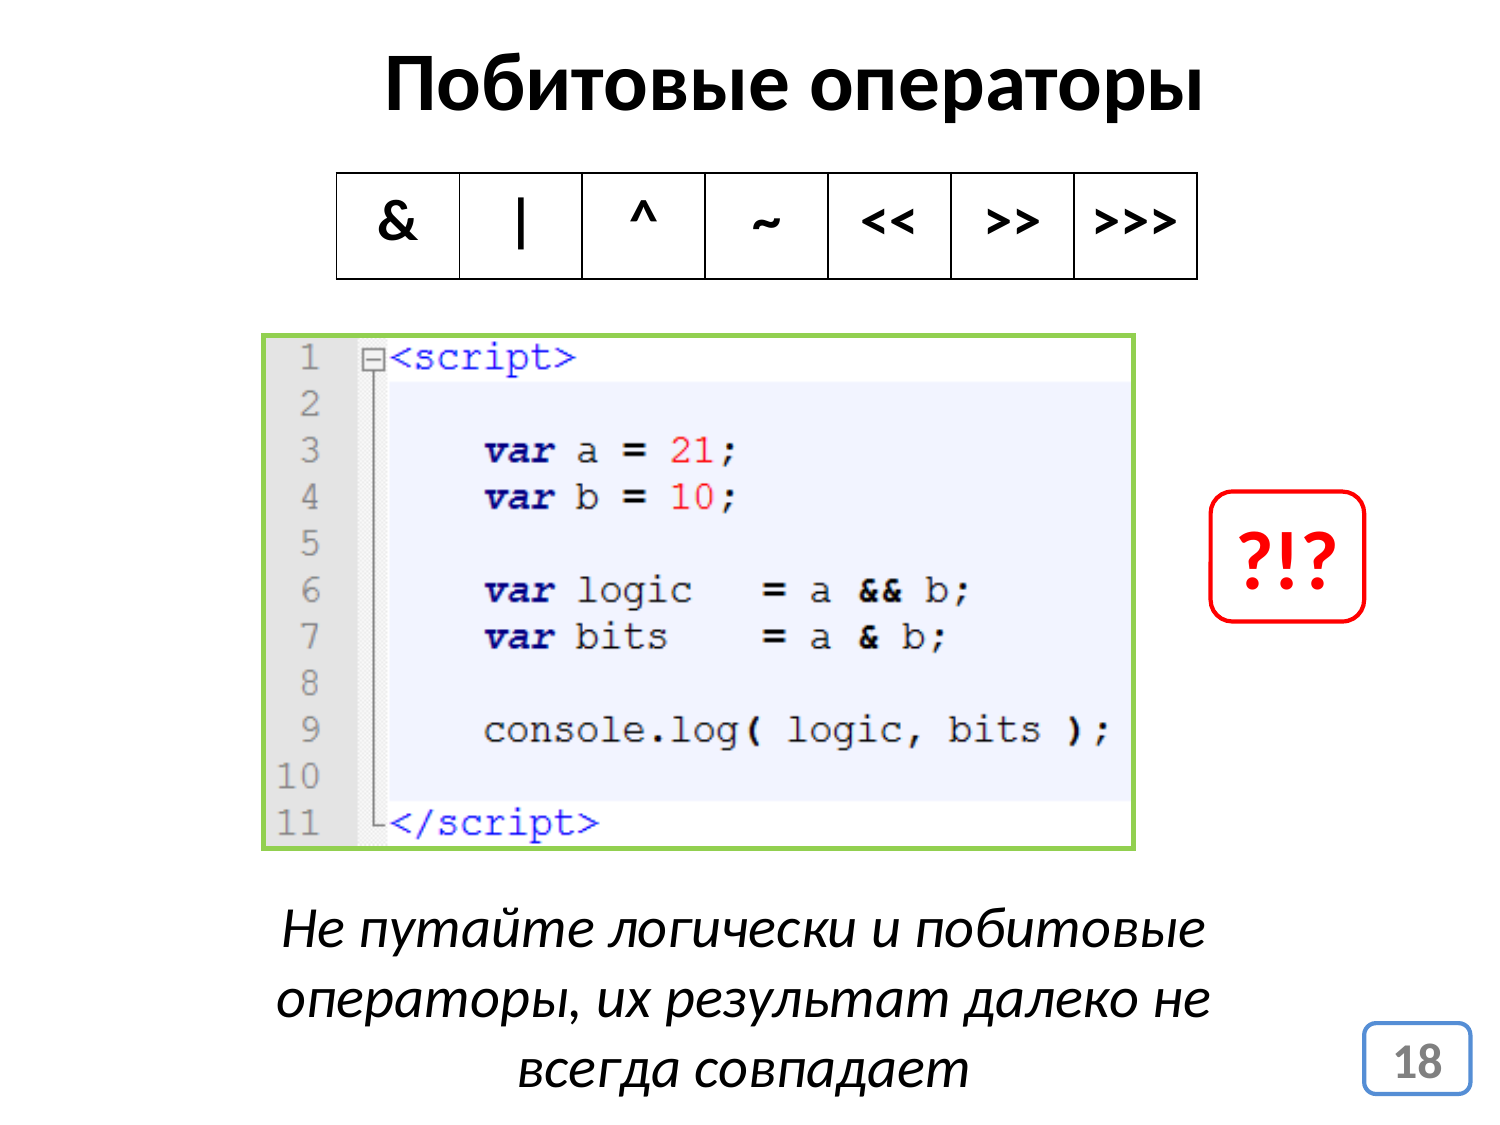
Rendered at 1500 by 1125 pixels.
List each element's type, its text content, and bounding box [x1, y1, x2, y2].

text_box 18 [1362, 1021, 1473, 1097]
table_header ~ [706, 174, 827, 278]
title Побитовые операторы [120, 0, 1471, 172]
text_box Не путайте логически и побитовые операторы, их результат далеко не всегда совпадает [206, 881, 1282, 1107]
table_header ^ [583, 174, 704, 278]
text_box ?!? [1208, 489, 1367, 624]
table_header >> [952, 174, 1073, 278]
table_header | [460, 174, 581, 278]
table_header & [337, 174, 459, 278]
table_header >>> [1075, 174, 1196, 278]
table_header << [829, 174, 950, 278]
picture [265, 337, 1132, 847]
